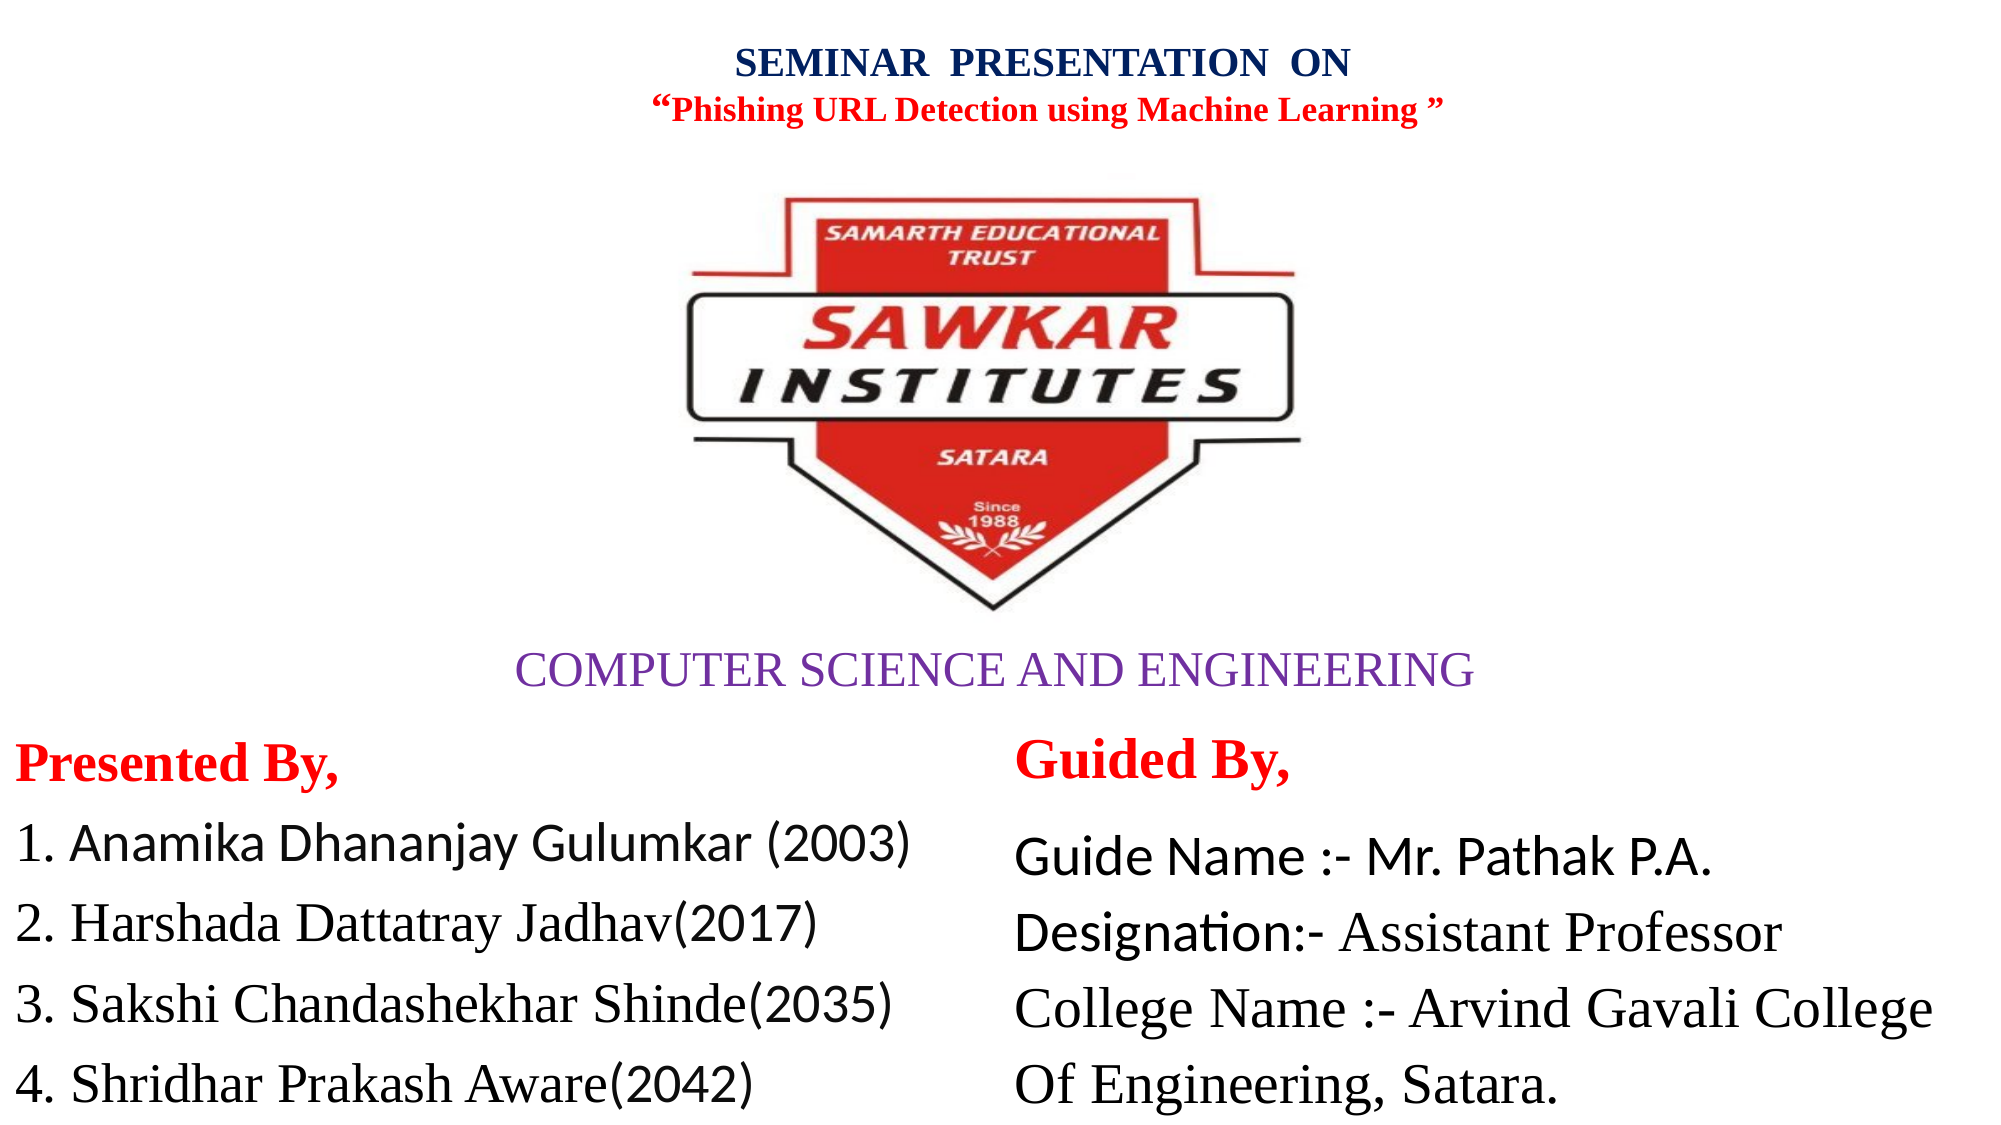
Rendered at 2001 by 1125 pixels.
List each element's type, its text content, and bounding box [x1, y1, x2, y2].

text_box COMPUTER SCIENCE AND ENGINEERING [499, 629, 1501, 705]
title SEMINAR PRESENTATION ON “Phishing URL Detection using Machine Learning ” [48, 32, 2000, 188]
list Presented By, 1. Anamika Dhananjay Gulumkar (2003) 2. Harshada Dattatray Jadhav(2017) 3. Sakshi Chandashekhar Shinde(2035) 4. Shridhar Prakash Aware(2042) [0, 725, 988, 1125]
list Guided By, Guide Name :- Mr. Pathak P.A. Designation:- Assistant Professor College Name :- Arvind Gavali College Of Engineering, Satara. [999, 706, 1988, 1125]
picture [652, 154, 1323, 642]
